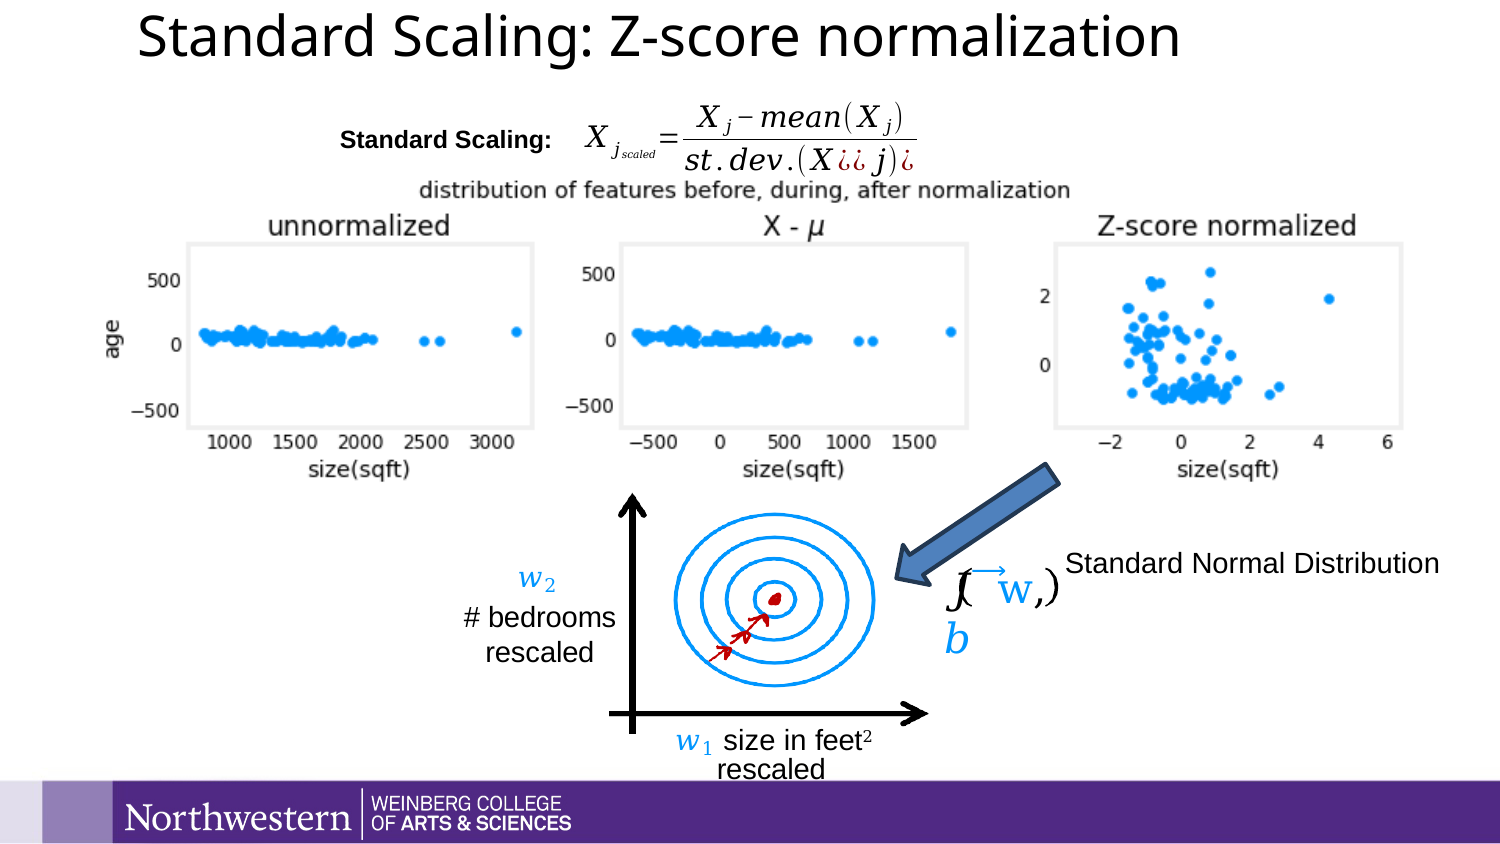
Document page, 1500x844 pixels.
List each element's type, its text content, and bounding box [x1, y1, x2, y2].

picture [0, 0, 1500, 844]
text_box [958, 565, 1059, 608]
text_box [449, 492, 1054, 785]
title Standard Scaling: Z-score normalization [137, 0, 1500, 69]
text_box Standard Scaling: [324, 116, 570, 161]
text_box Standard Normal Distribution [1058, 537, 1478, 588]
